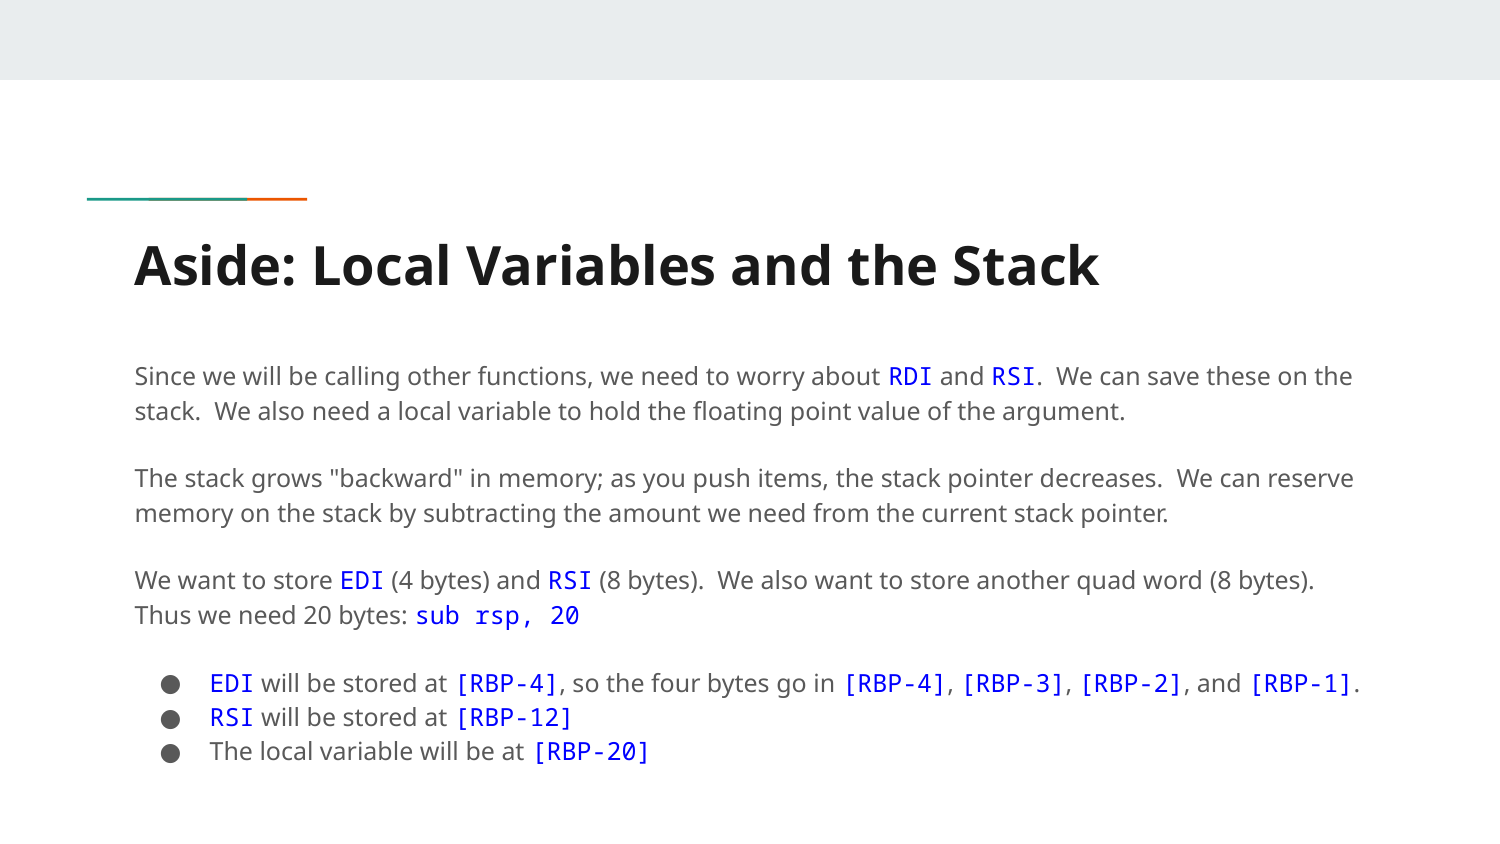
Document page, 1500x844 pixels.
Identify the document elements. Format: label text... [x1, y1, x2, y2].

list Since we will be calling other functions, we need to worry about RDI and RSI. We can save these on the stack. We also need a local variable to hold the floating point value of the argument. The stack grows "backward" in memory; as you push items, the stack pointer decreases. We can reserve memory on the stack by subtracting the amount we need from the current stack pointer. We want to store EDI (4 bytes) and RSI (8 bytes). We also want to store another quad word (8 bytes). Thus we need 20 bytes: sub rsp, 20 EDI will be stored at [RBP-4], so the four bytes go in [RBP-4], [RBP-3], [RBP-2], and [RBP-1]. RSI will be stored at [RBP-12] The local variable will be at [RBP-20] [119, 341, 1381, 790]
title Aside: Local Variables and the Stack [119, 216, 1381, 305]
